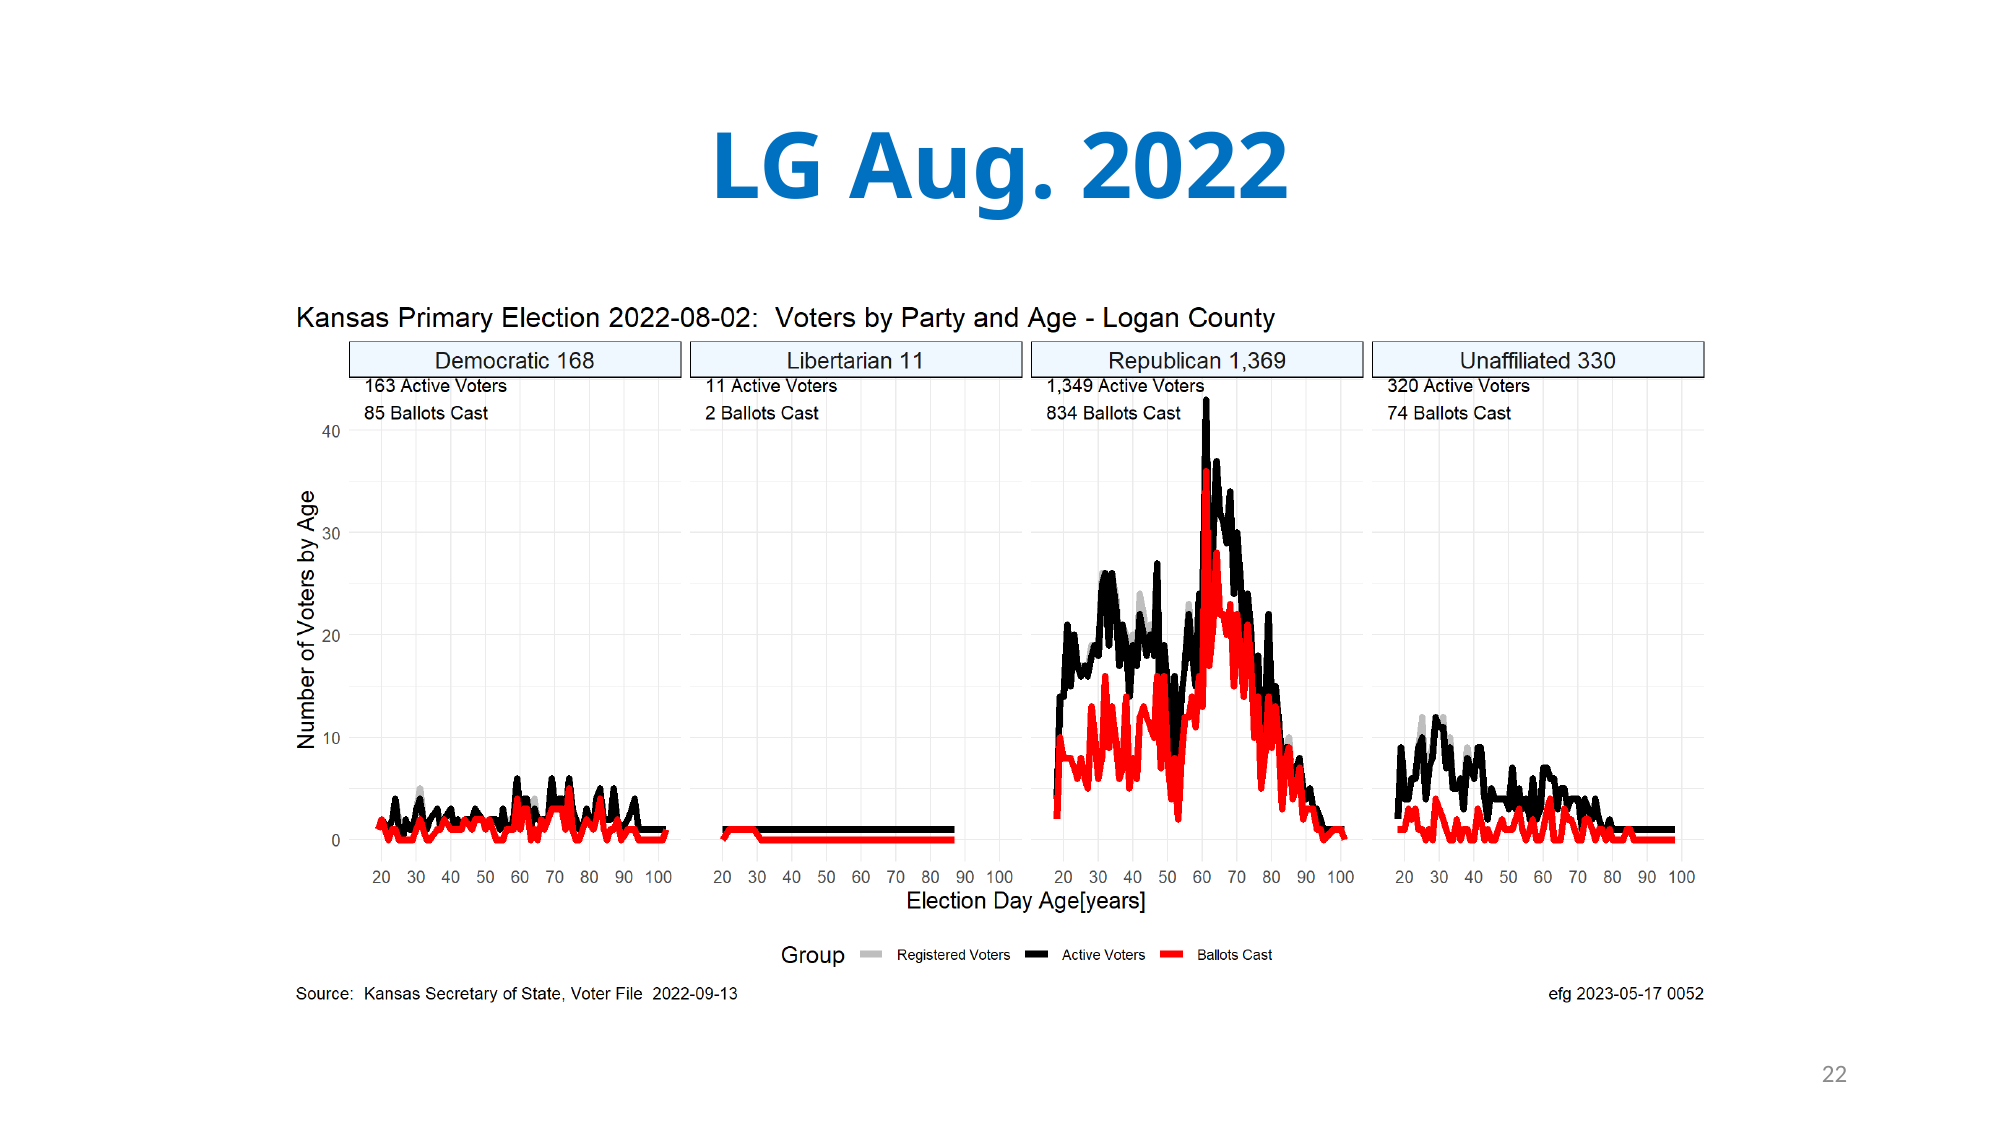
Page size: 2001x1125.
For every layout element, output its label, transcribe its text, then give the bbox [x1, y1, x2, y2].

picture [287, 297, 1713, 1011]
title LG Aug. 2022 [137, 59, 1863, 278]
slide_number ‹#› [1412, 1042, 1863, 1103]
